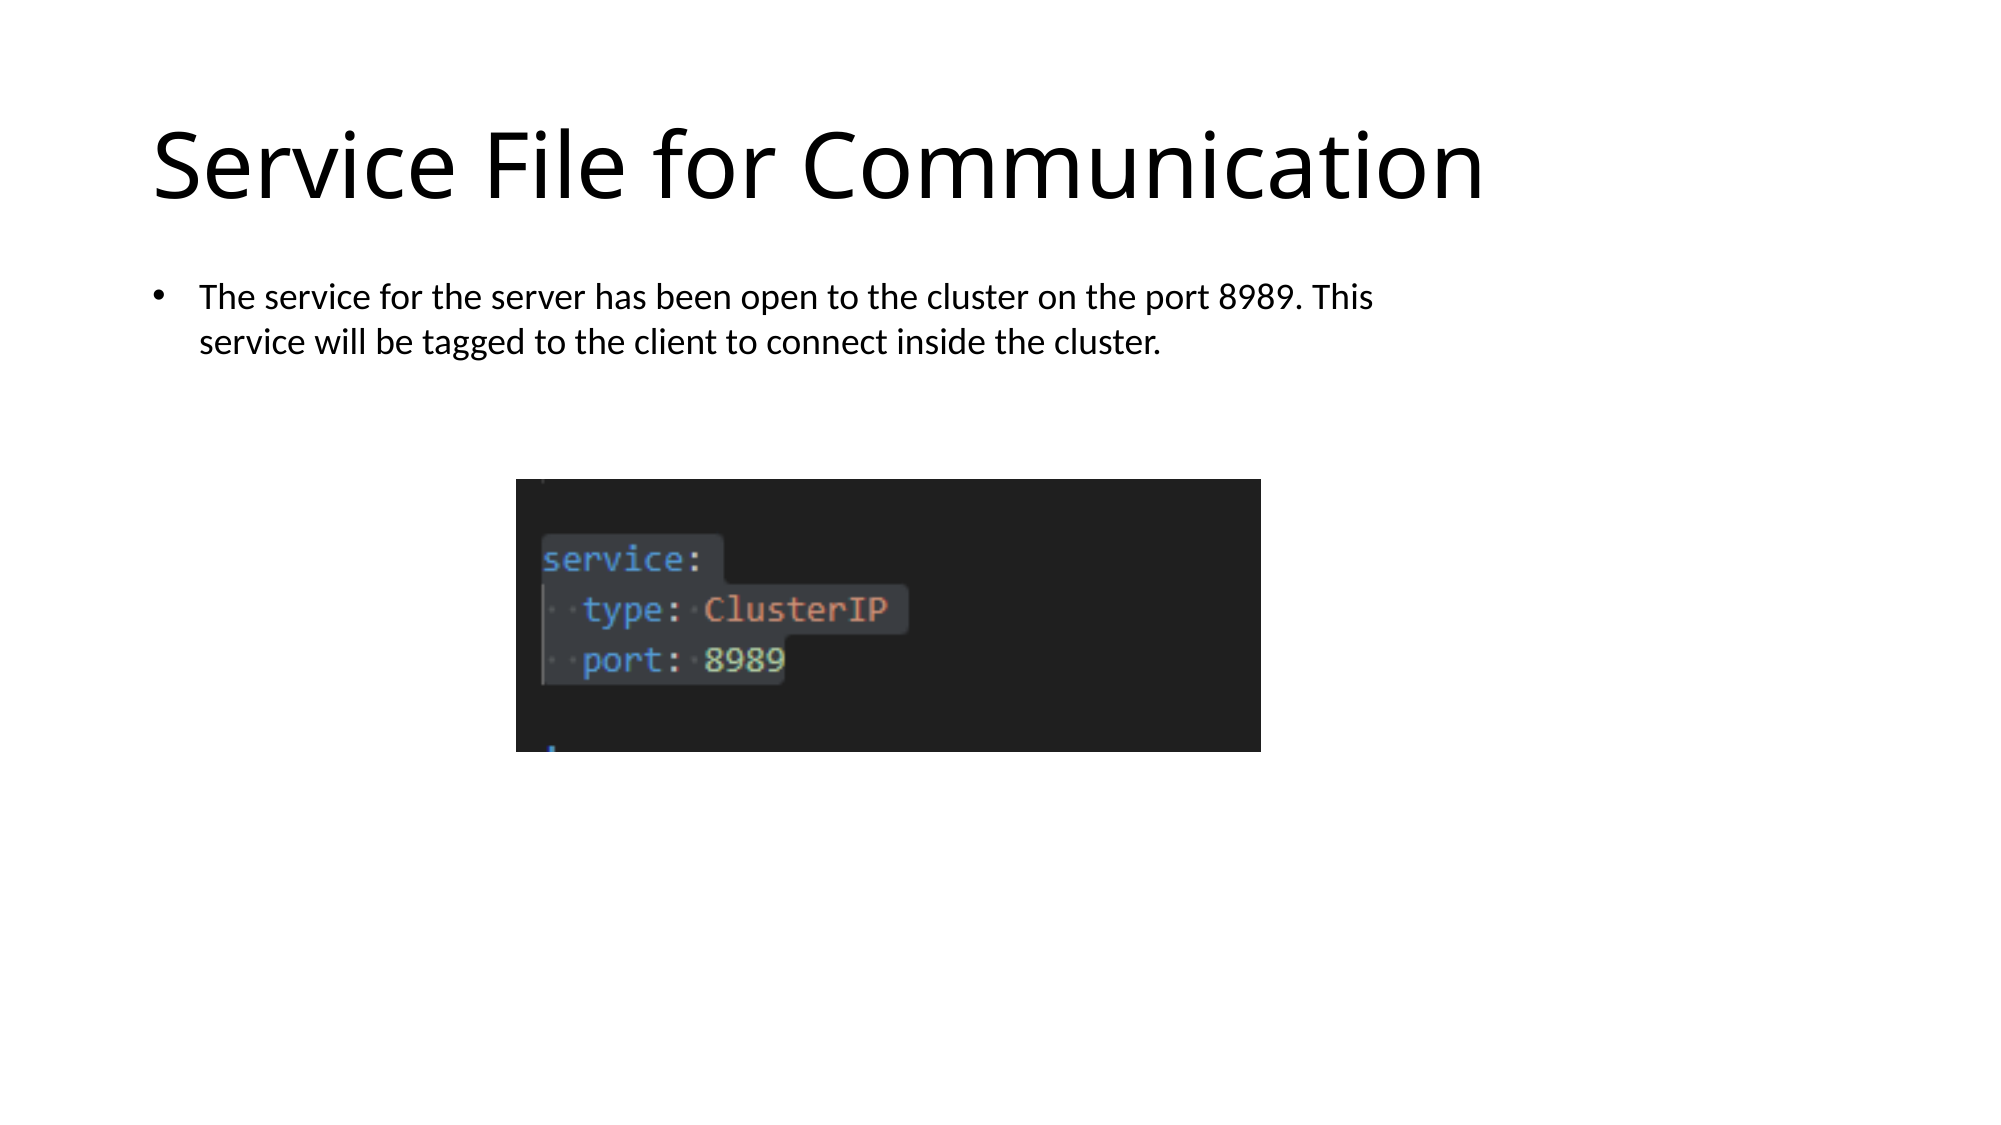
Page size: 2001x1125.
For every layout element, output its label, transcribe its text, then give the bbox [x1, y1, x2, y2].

text_box The service for the server has been open to the cluster on the port 8989. This service will be tagged to the client to connect inside the cluster. [137, 264, 1464, 370]
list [516, 479, 1261, 752]
title Service File for Communication [137, 59, 1863, 278]
